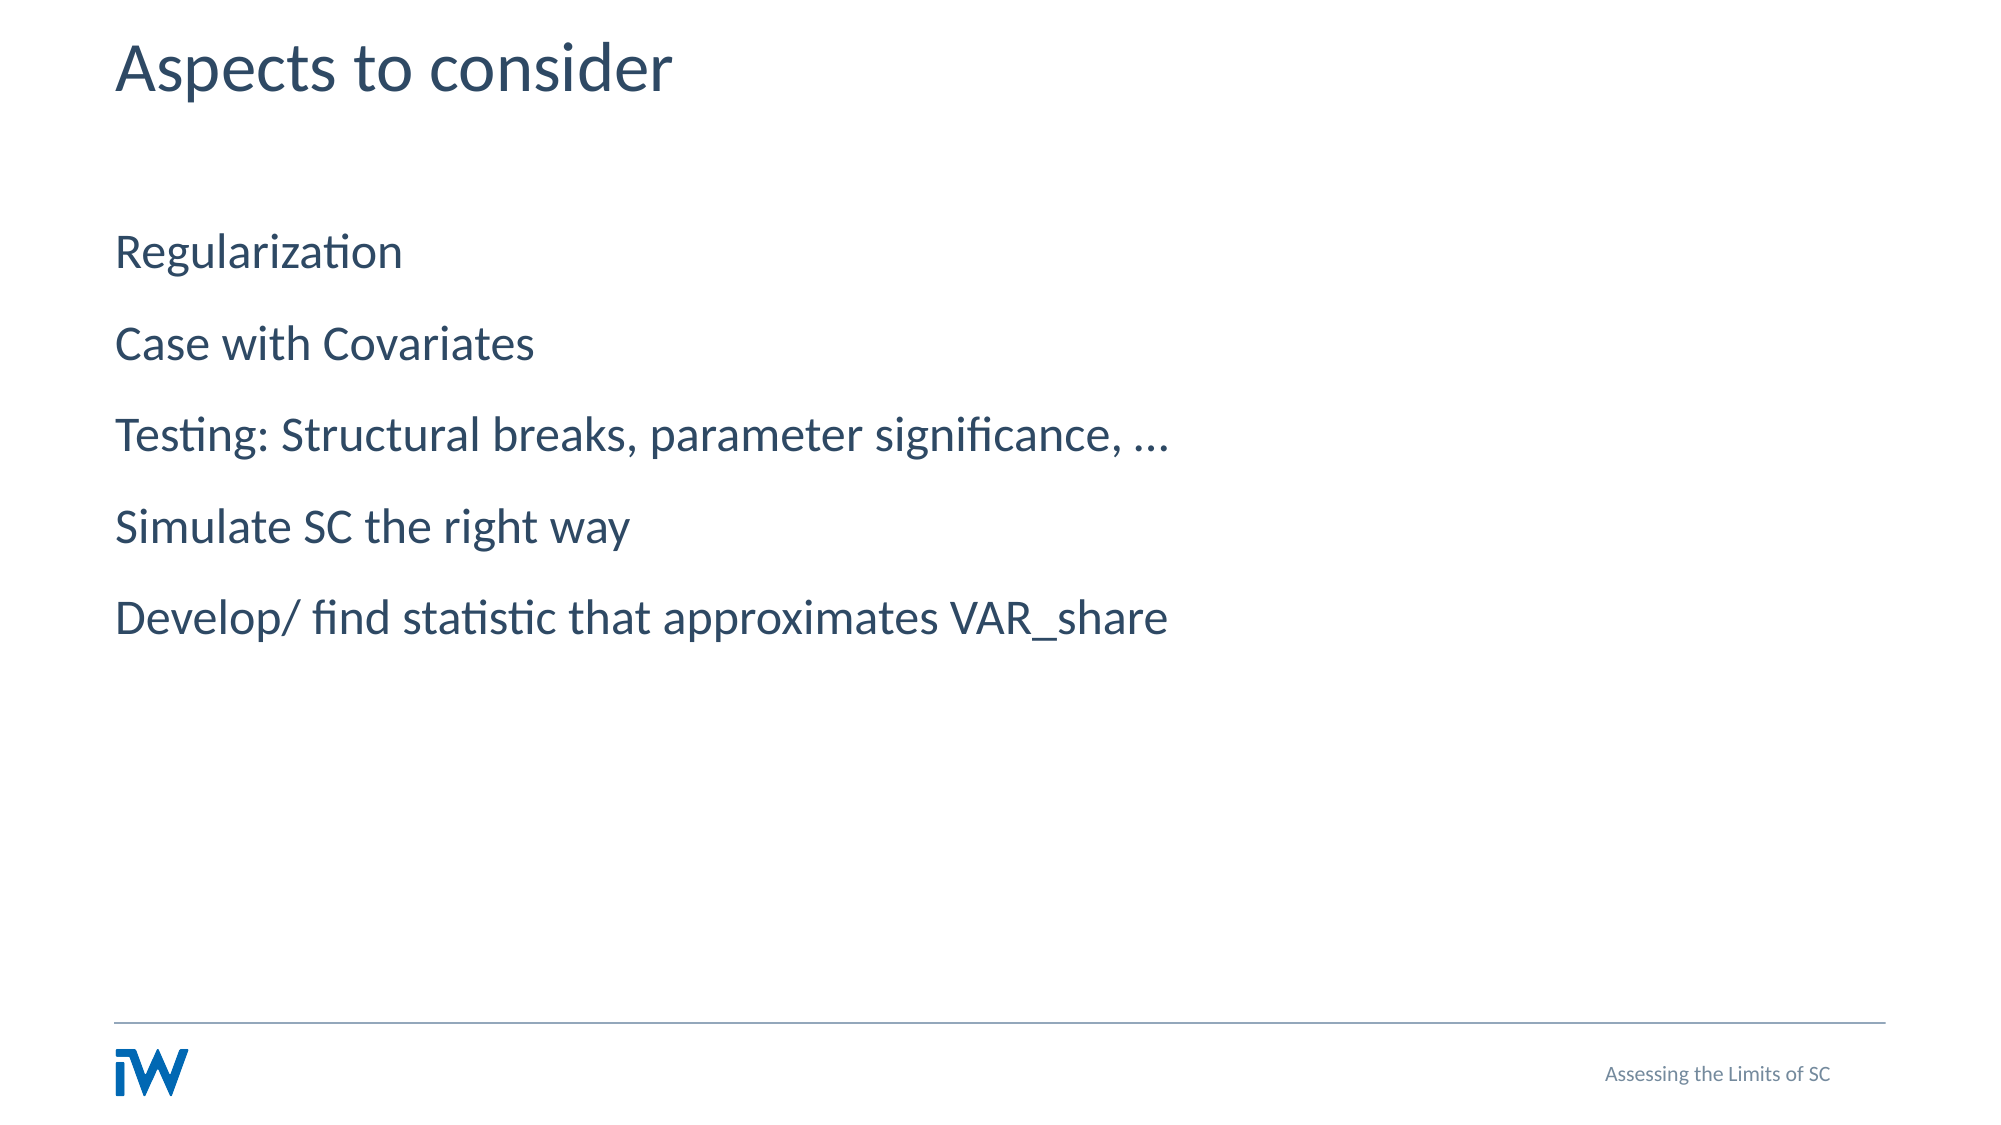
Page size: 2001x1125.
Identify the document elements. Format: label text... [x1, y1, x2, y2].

title Aspects to consider [115, 30, 1886, 126]
list Regularization Case with Covariates Testing: Structural breaks, parameter significance, … Simulate SC the right way Develop/ find statistic that approximates VAR_share [115, 225, 1887, 959]
footer Assessing the Limits of SC [905, 1042, 1831, 1103]
picture [80, 1013, 224, 1125]
